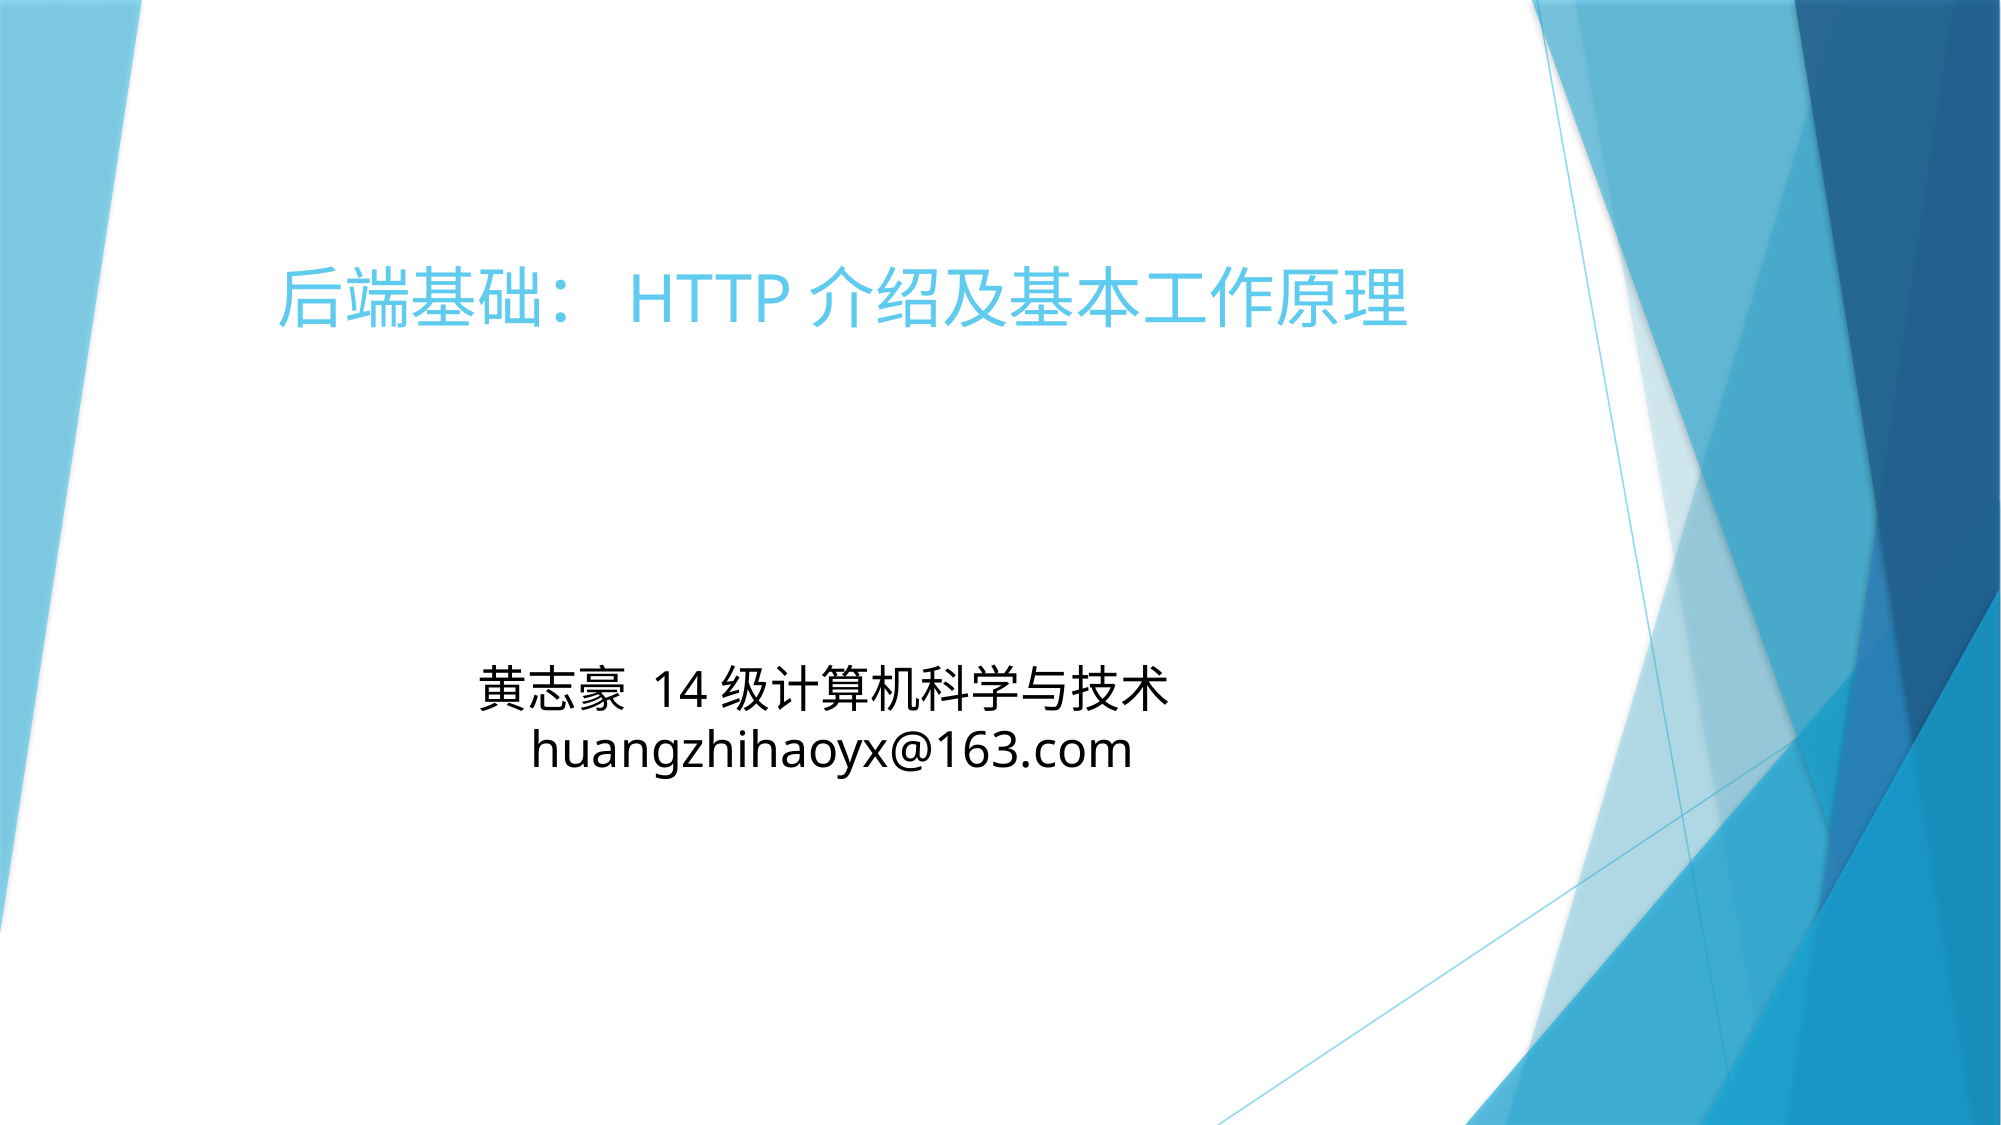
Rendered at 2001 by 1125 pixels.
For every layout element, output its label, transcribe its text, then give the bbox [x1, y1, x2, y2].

title 后端基础：HTTP介绍及基本工作原理 [261, 194, 1425, 343]
text_box 黄志豪 14级计算机科学与技术 huangzhihaoyx@163.com [463, 650, 1294, 786]
